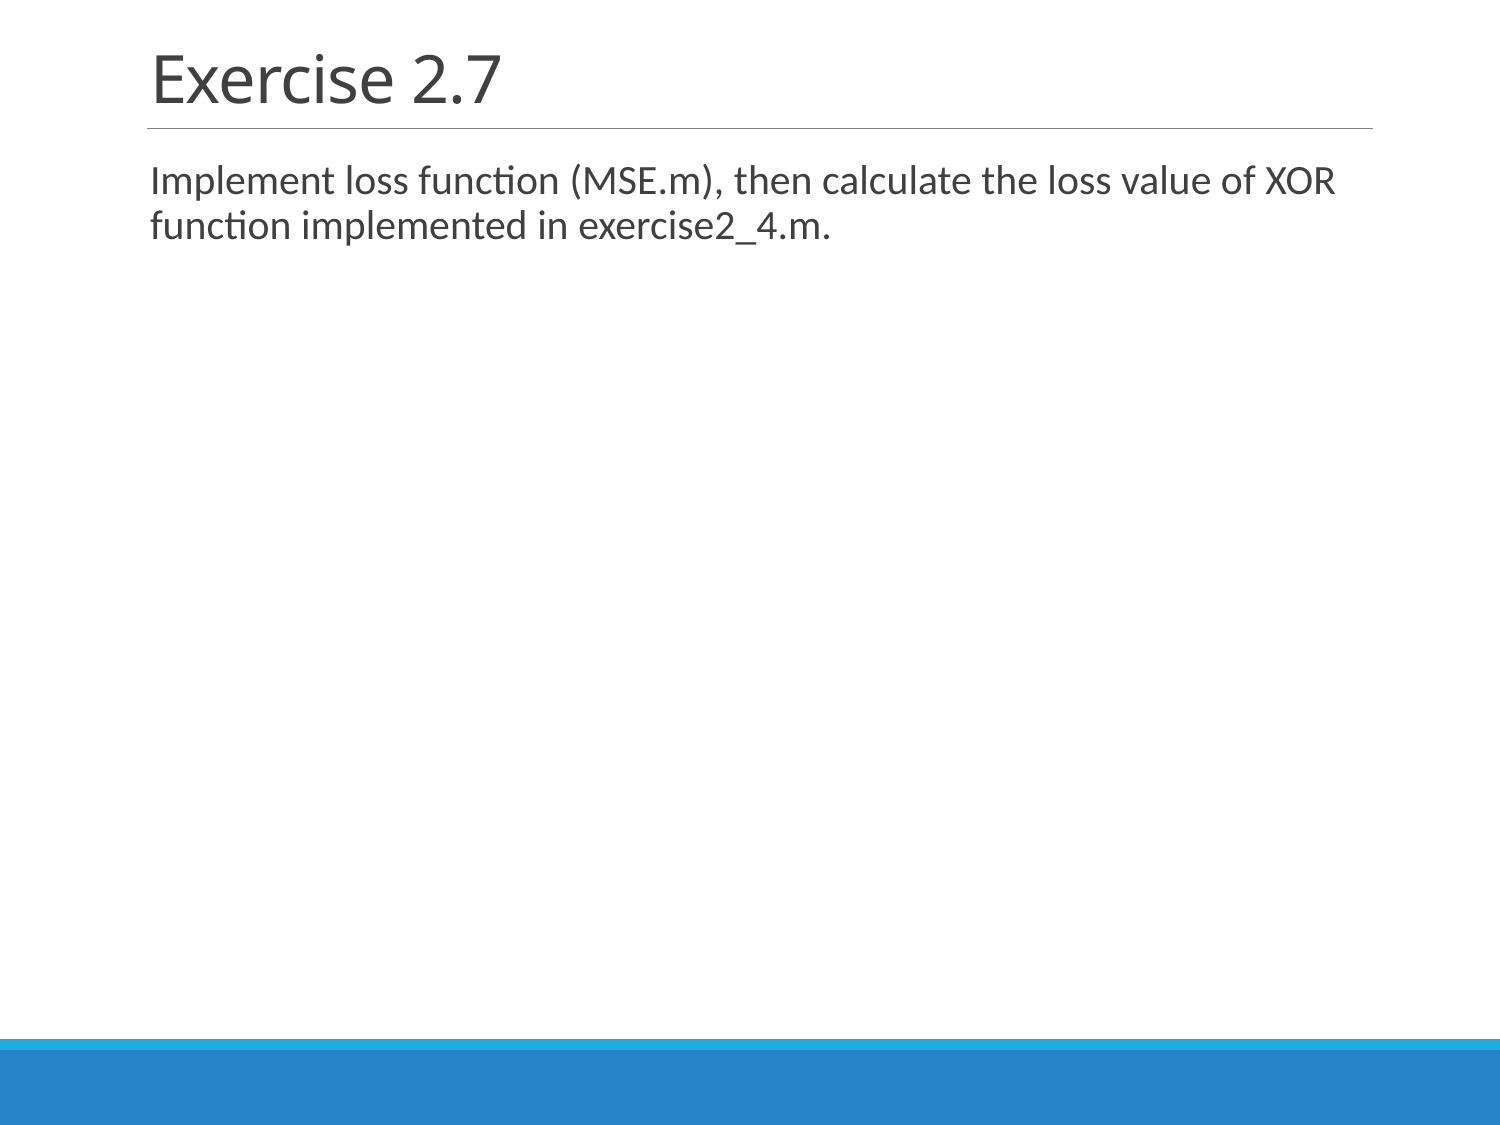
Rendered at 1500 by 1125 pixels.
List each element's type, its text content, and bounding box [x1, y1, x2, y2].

list Implement loss function (MSE.m), then calculate the loss value of XOR function implemented in exercise2_4.m. [135, 151, 1373, 587]
title Exercise 2.7 [135, 26, 1373, 125]
